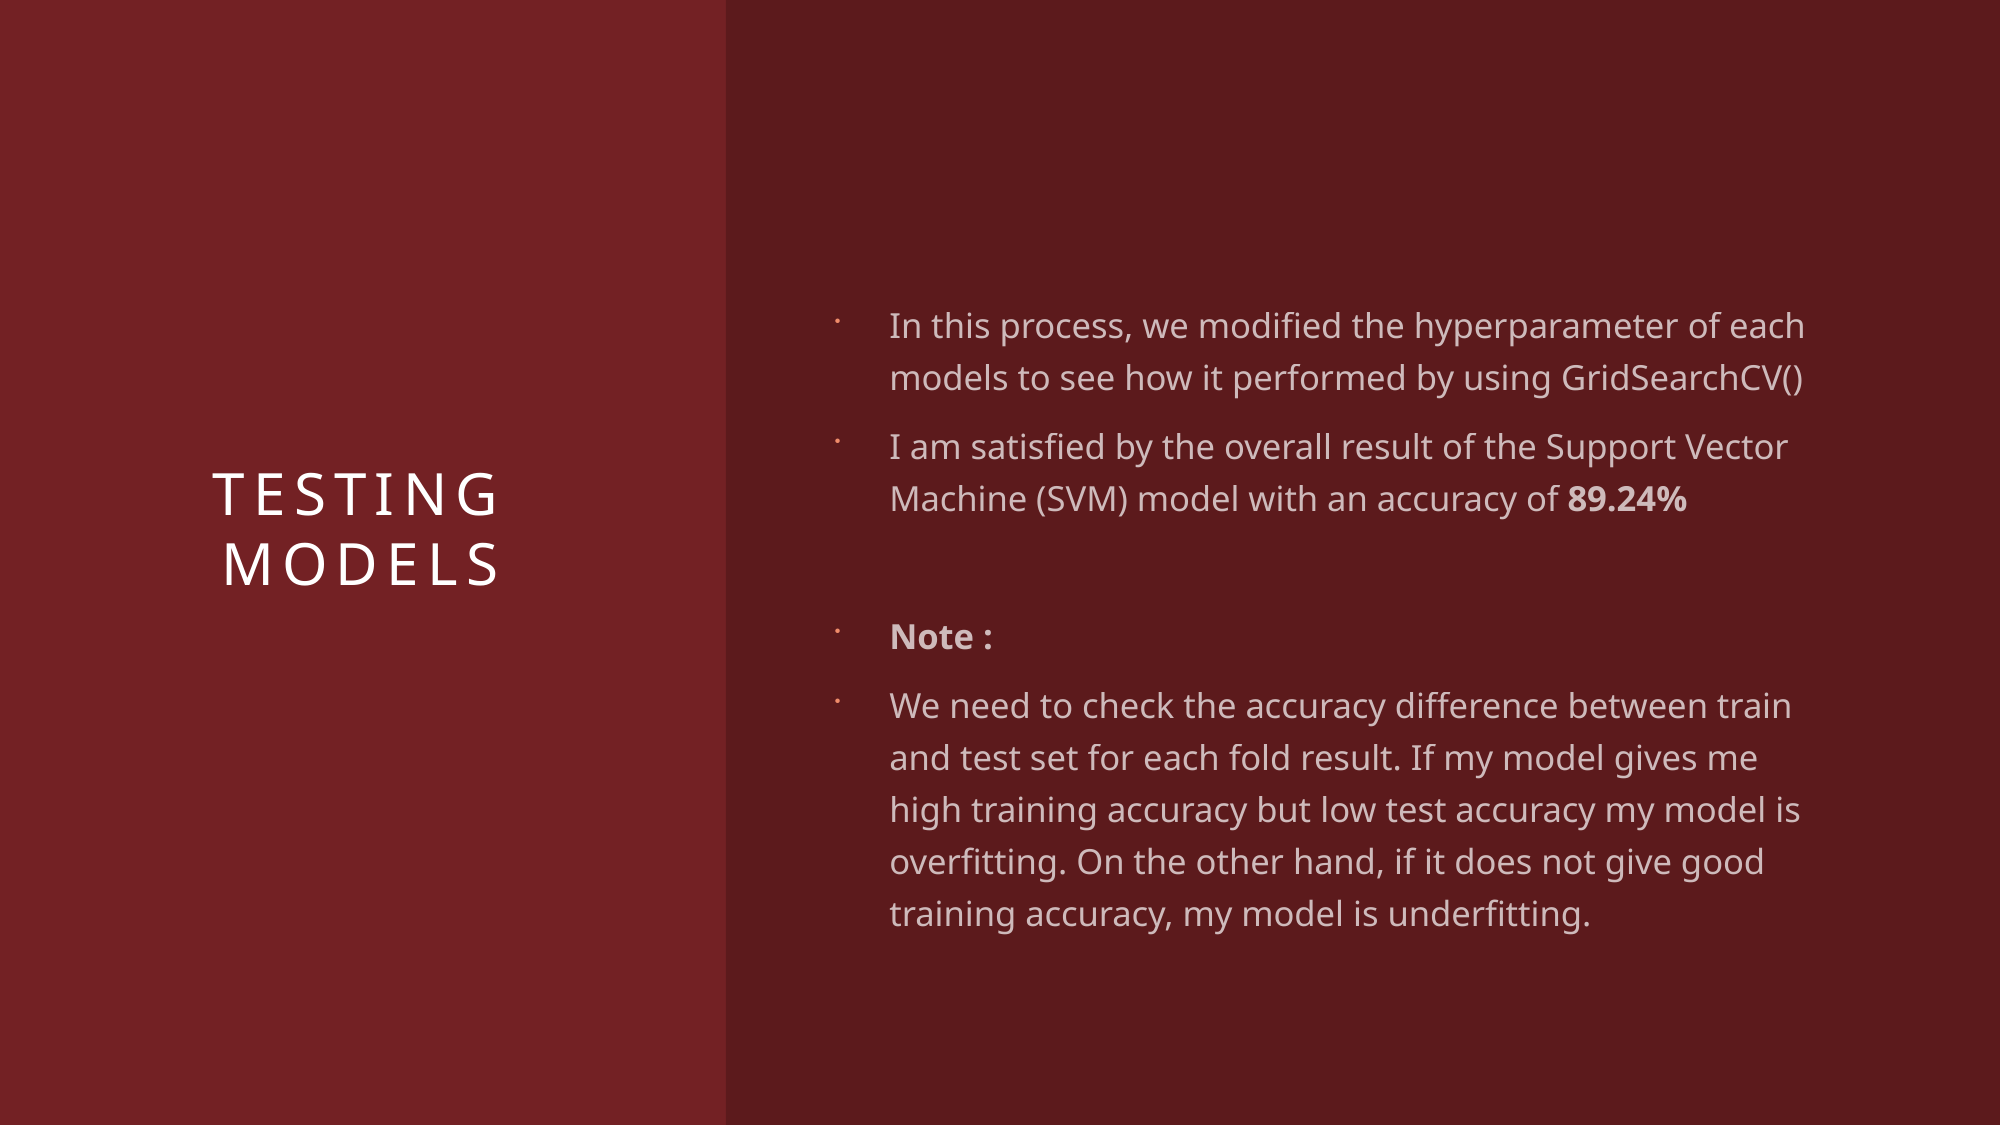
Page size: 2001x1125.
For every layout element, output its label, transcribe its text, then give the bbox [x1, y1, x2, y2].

text_box [0, 0, 725, 1125]
text_box [725, 0, 2000, 1125]
list In this process, we modified the hyperparameter of each models to see how it performed by using GridSearchCV() I am satisfied by the overall result of the Support Vector Machine (SVM) model with an accuracy of 89.24% Note : We need to check the accuracy difference between train and test set for each fold result. If my model gives me high training accuracy but low test accuracy my model is overfitting. On the other hand, if it does not give good training accuracy, my model is underfitting. [831, 293, 1822, 947]
title Testing models [87, 177, 633, 947]
